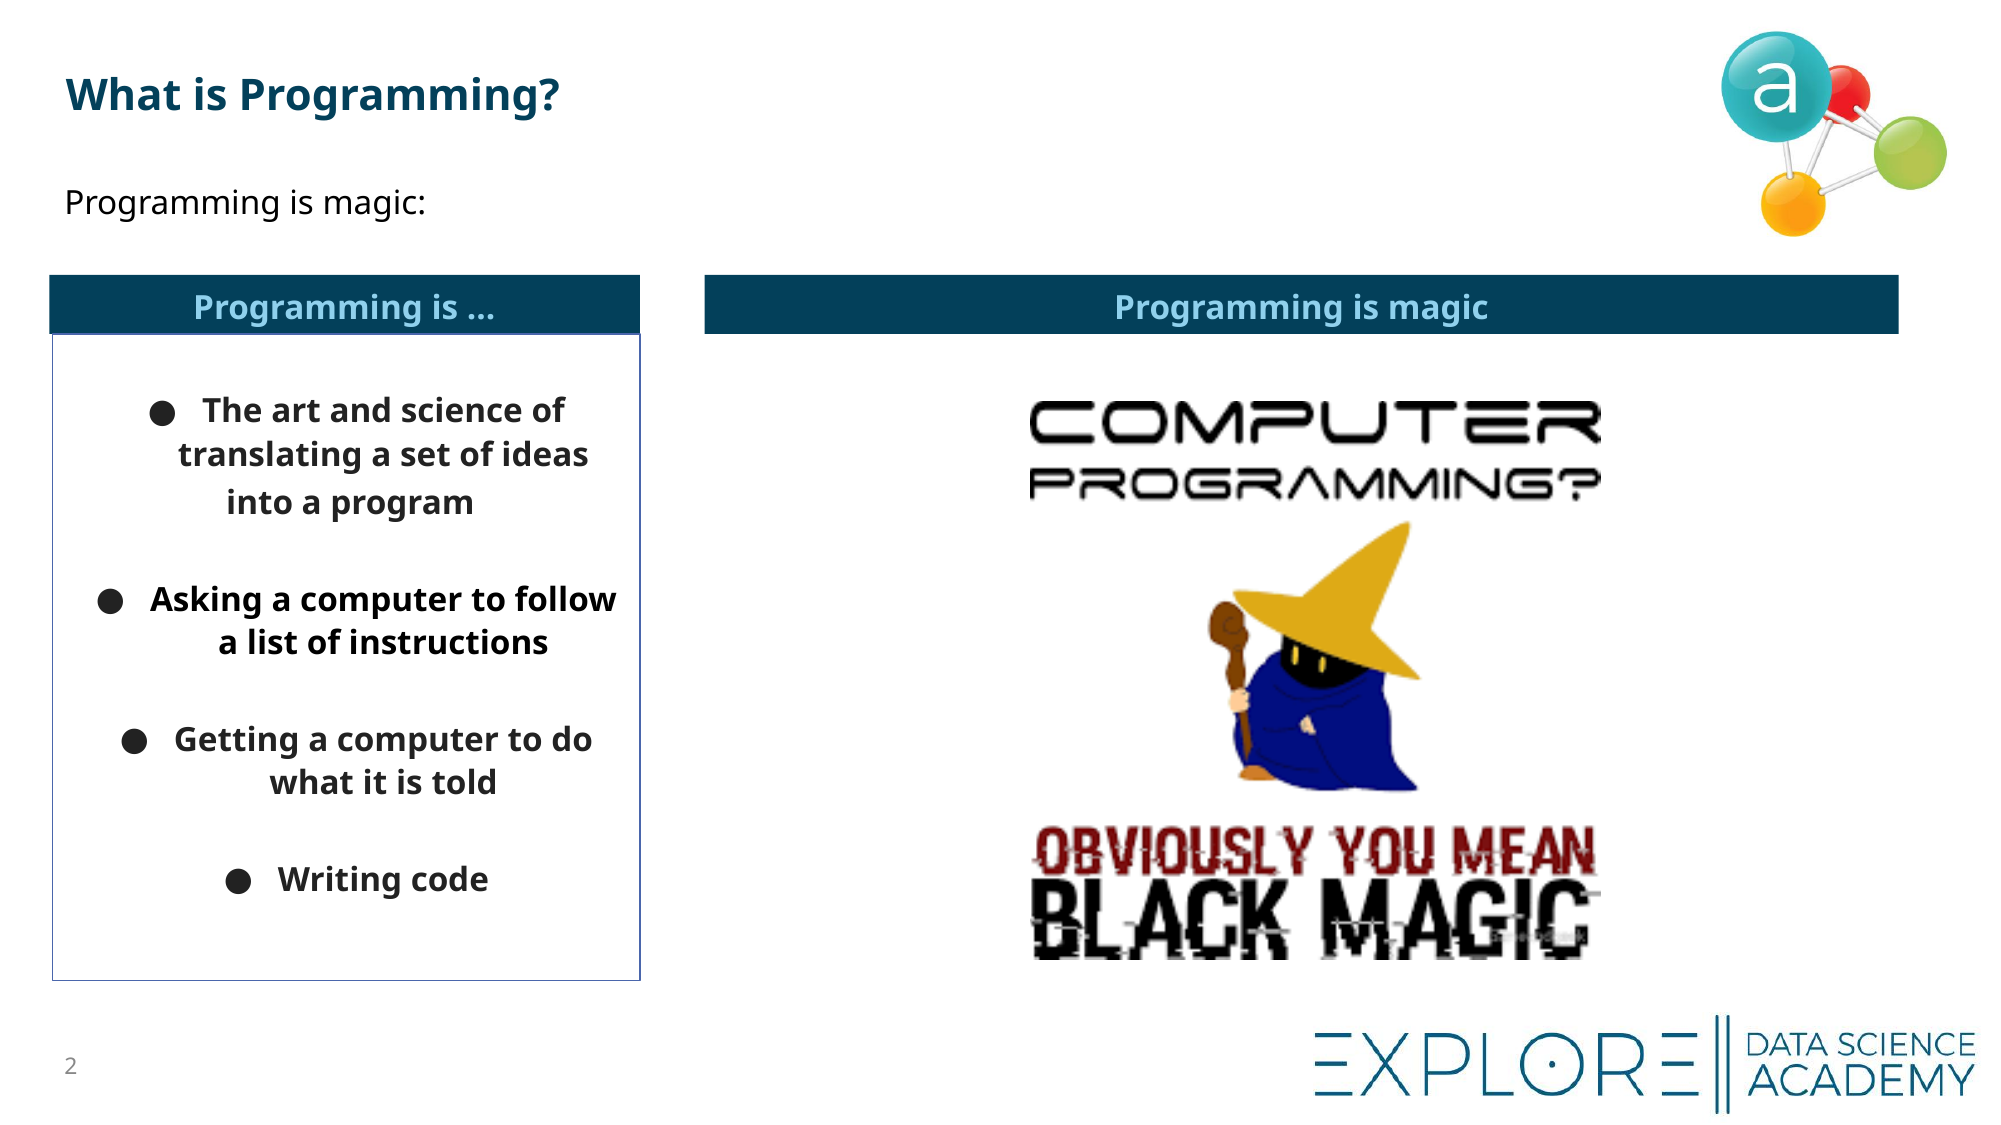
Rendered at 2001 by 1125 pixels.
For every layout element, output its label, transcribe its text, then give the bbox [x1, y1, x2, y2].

list Programming is magic: [49, 161, 1690, 240]
text_box The art and science of translating a set of ideas into a program Asking a computer to follow a list of instructions Getting a computer to do what it is told Writing code [52, 334, 640, 981]
picture [1313, 1012, 2000, 1123]
title What is Programming? [49, 26, 1689, 161]
picture [1030, 401, 1602, 960]
text_box Programming is ... [49, 274, 640, 334]
text_box Programming is magic [704, 274, 1899, 334]
slide_number ‹#› [49, 1037, 127, 1097]
picture [1694, 0, 2000, 237]
